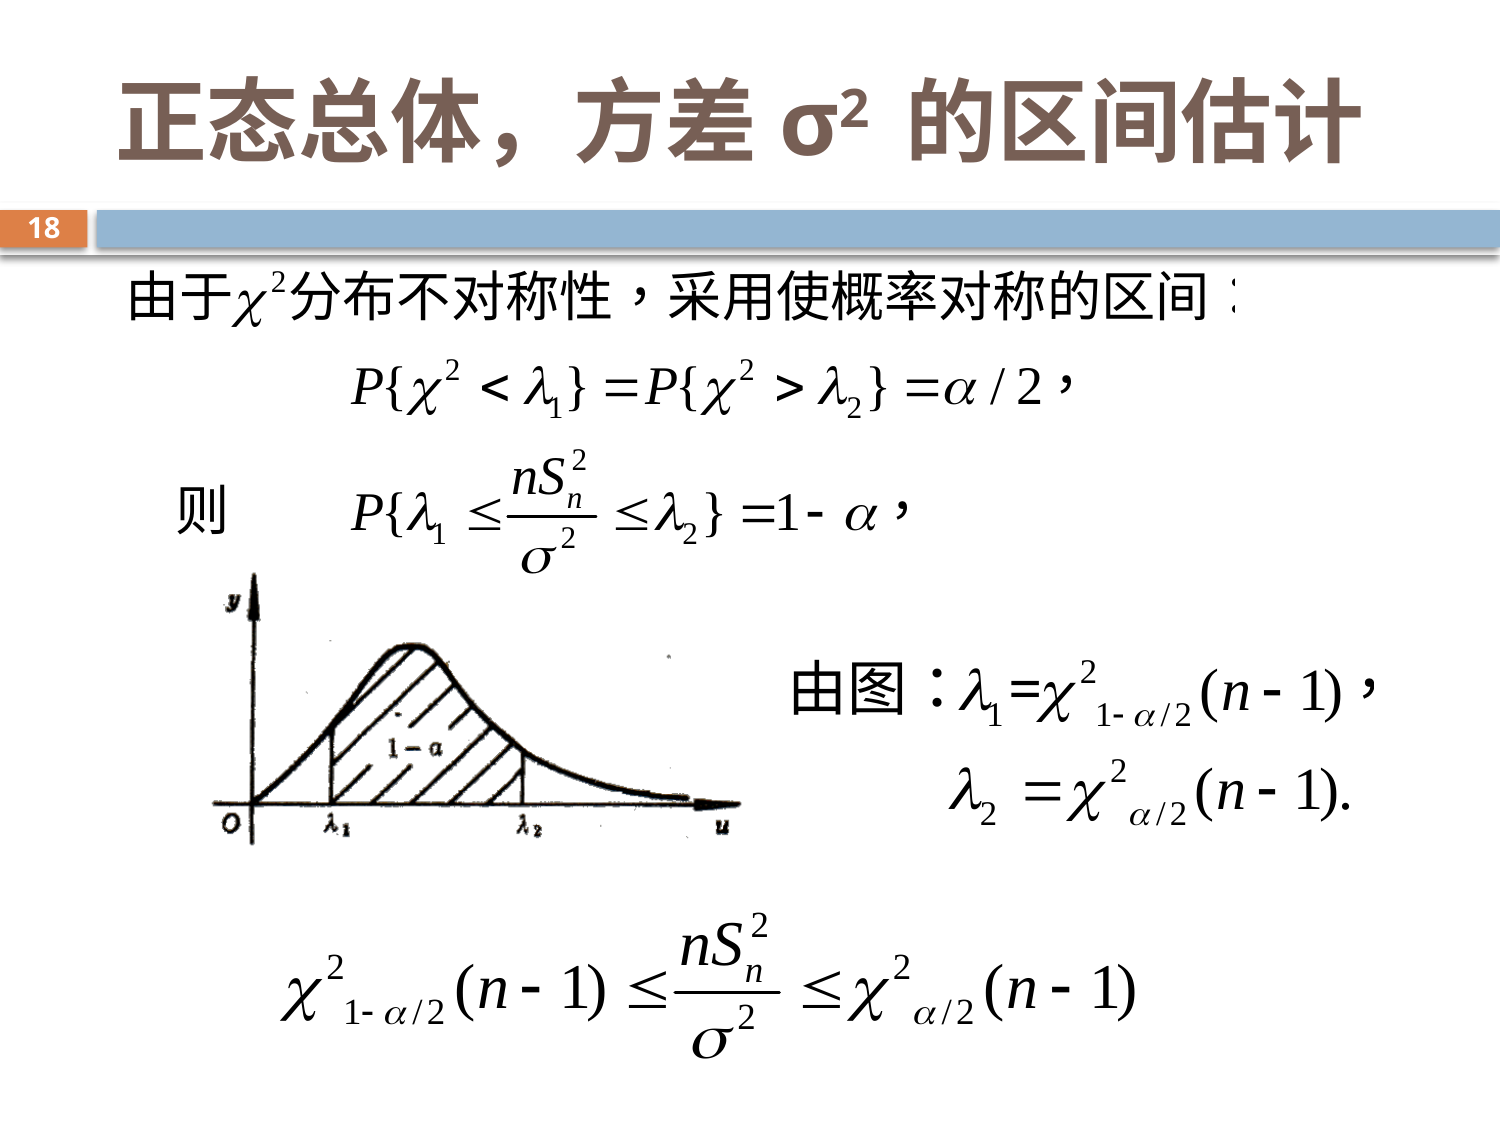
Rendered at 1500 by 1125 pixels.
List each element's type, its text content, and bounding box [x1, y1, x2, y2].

picture [198, 551, 769, 870]
title 正态总体，方差σ2 的区间估计 [100, 37, 1438, 200]
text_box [123, 252, 1235, 590]
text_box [785, 642, 1374, 841]
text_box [253, 893, 1150, 1079]
slide_number 18 [0, 208, 88, 249]
